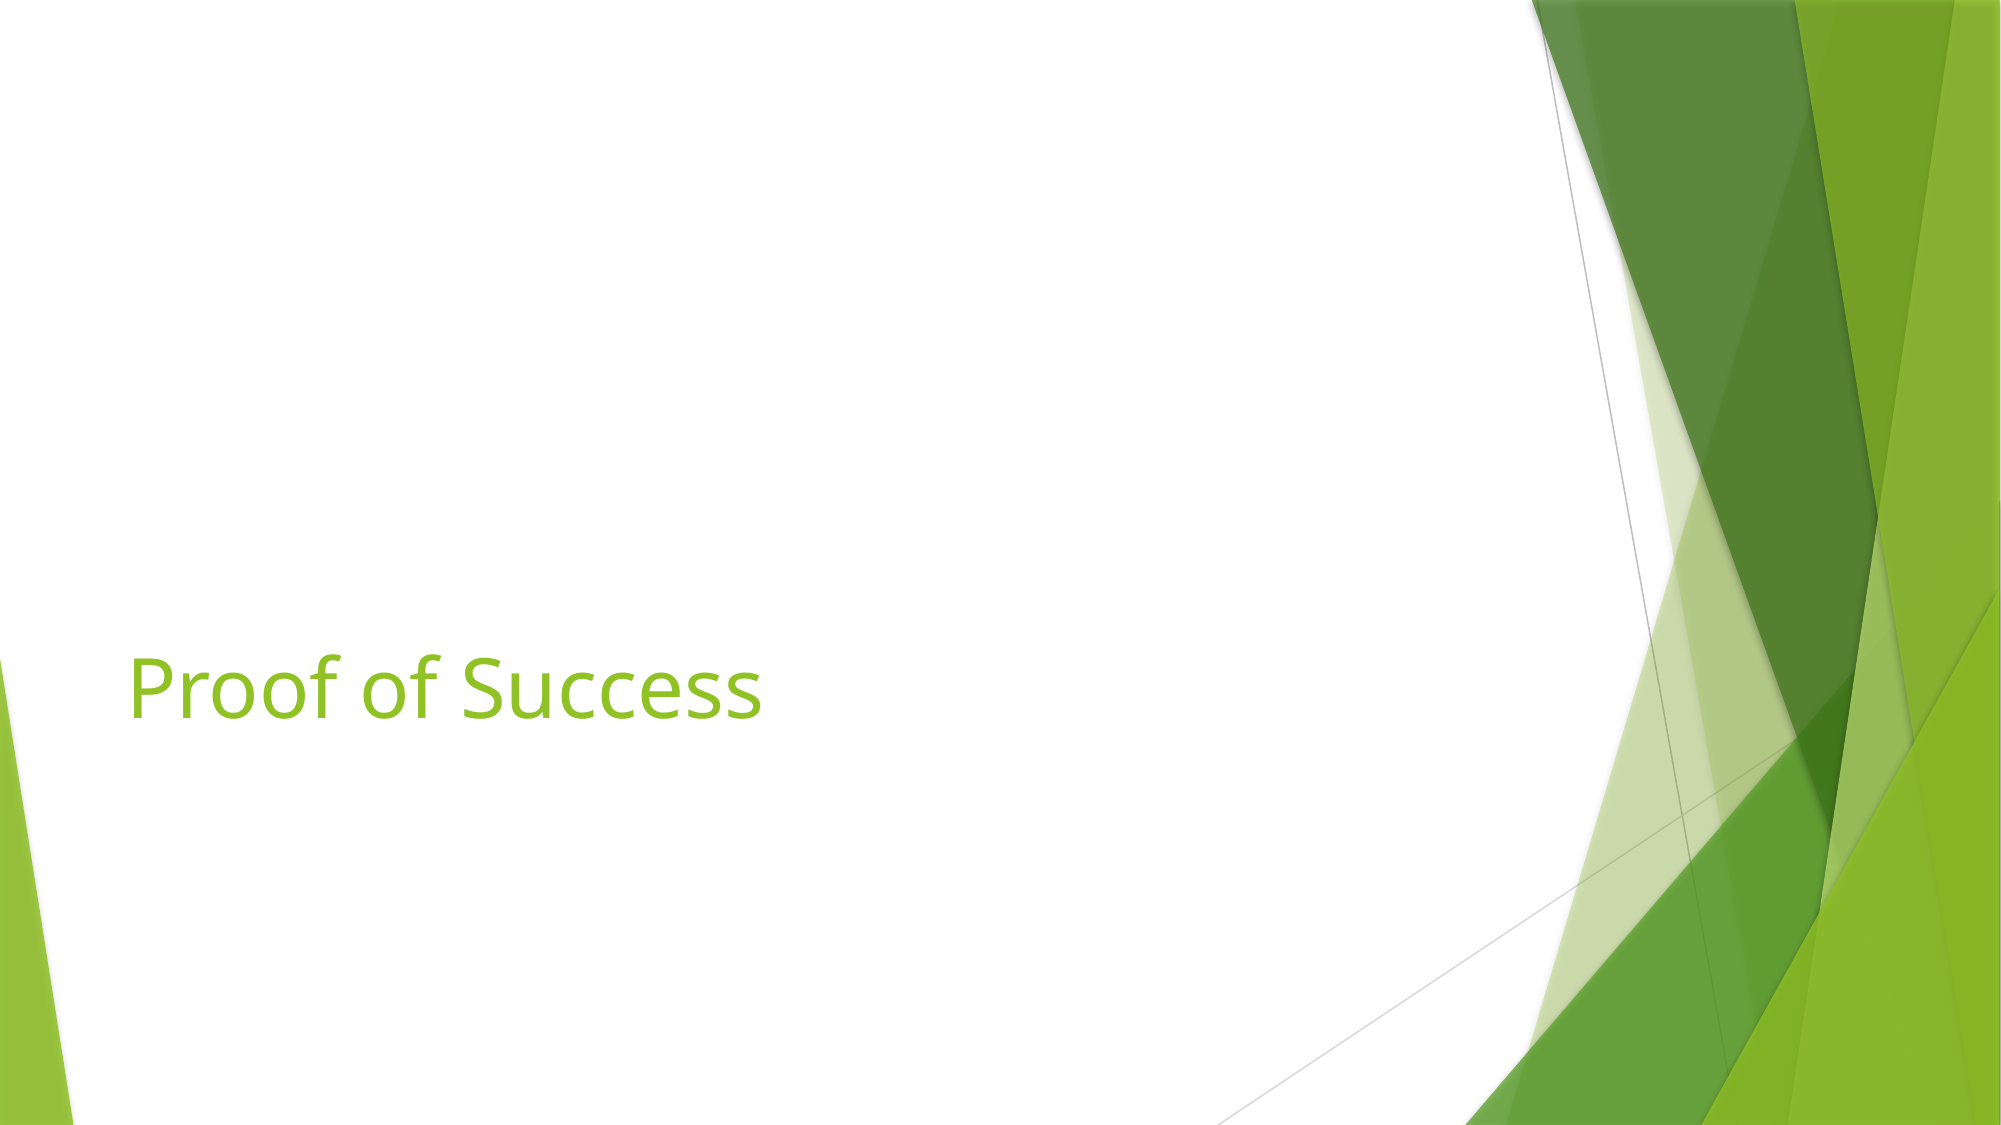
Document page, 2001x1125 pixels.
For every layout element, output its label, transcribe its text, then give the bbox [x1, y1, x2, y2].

title Proof of Success [111, 443, 1522, 743]
